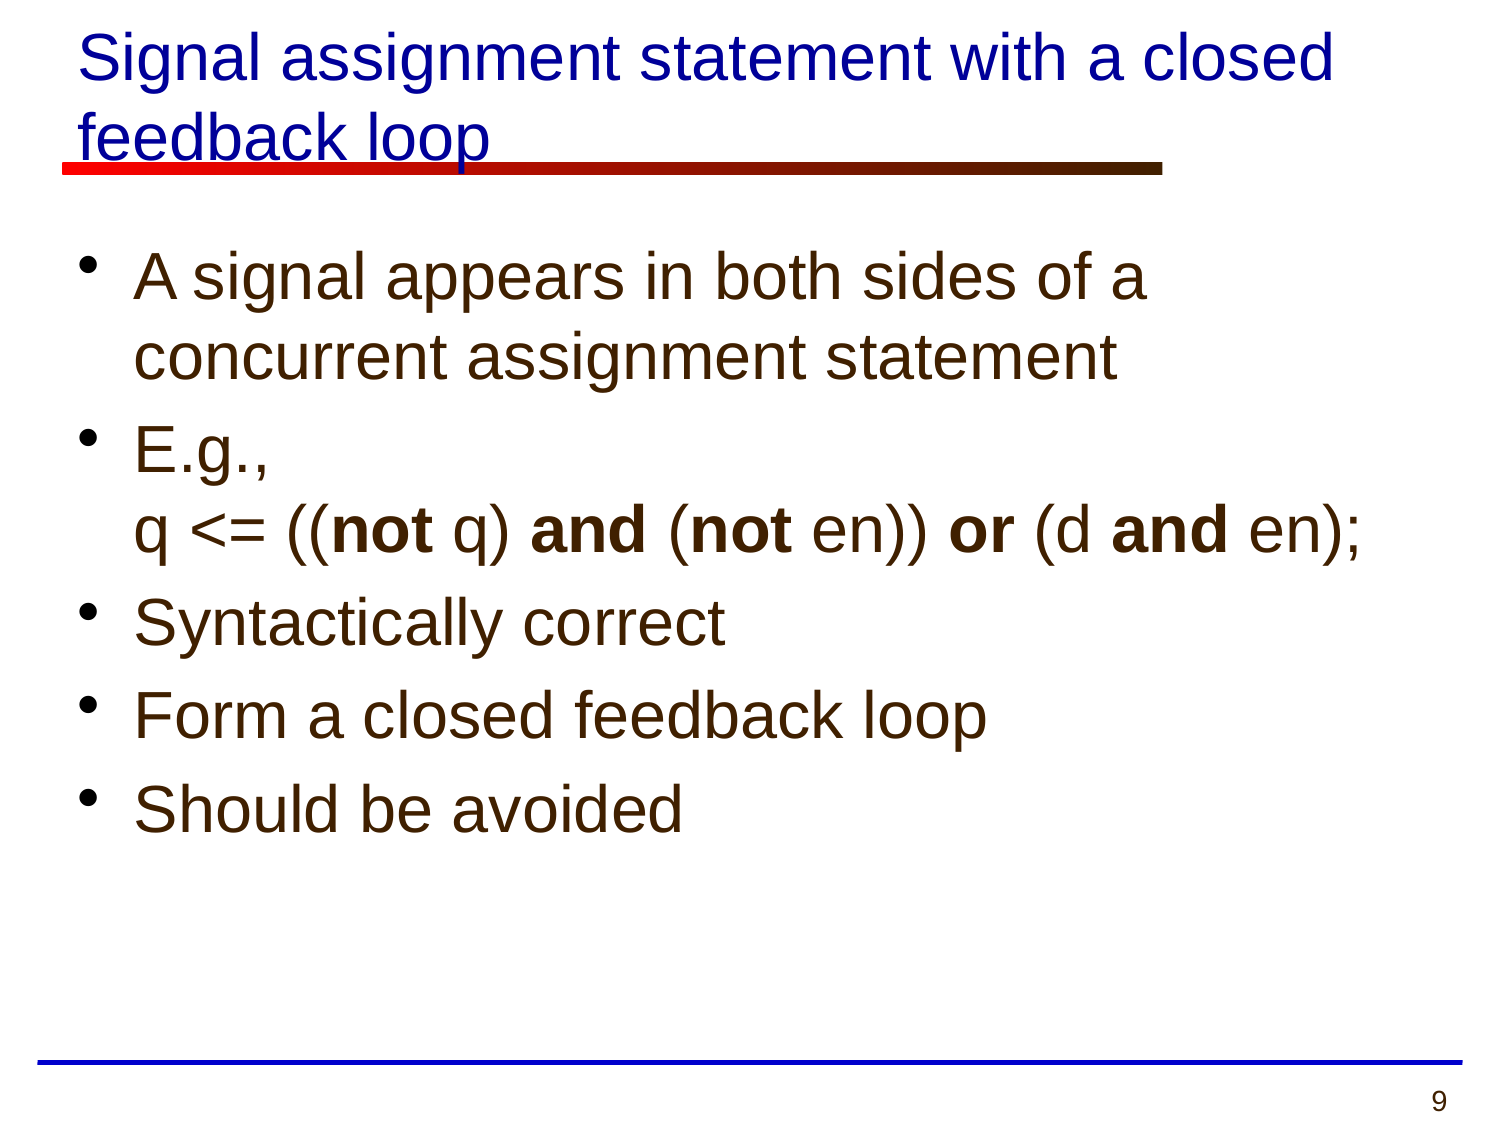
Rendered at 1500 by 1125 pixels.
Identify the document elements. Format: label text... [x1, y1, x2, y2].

title Signal assignment statement with a closed feedback loop [62, 0, 1438, 188]
list A signal appears in both sides of a concurrent assignment statement E.g., q <= ((not q) and (not en)) or (d and en); Syntactically correct Form a closed feedback loop Should be avoided [62, 224, 1438, 1050]
